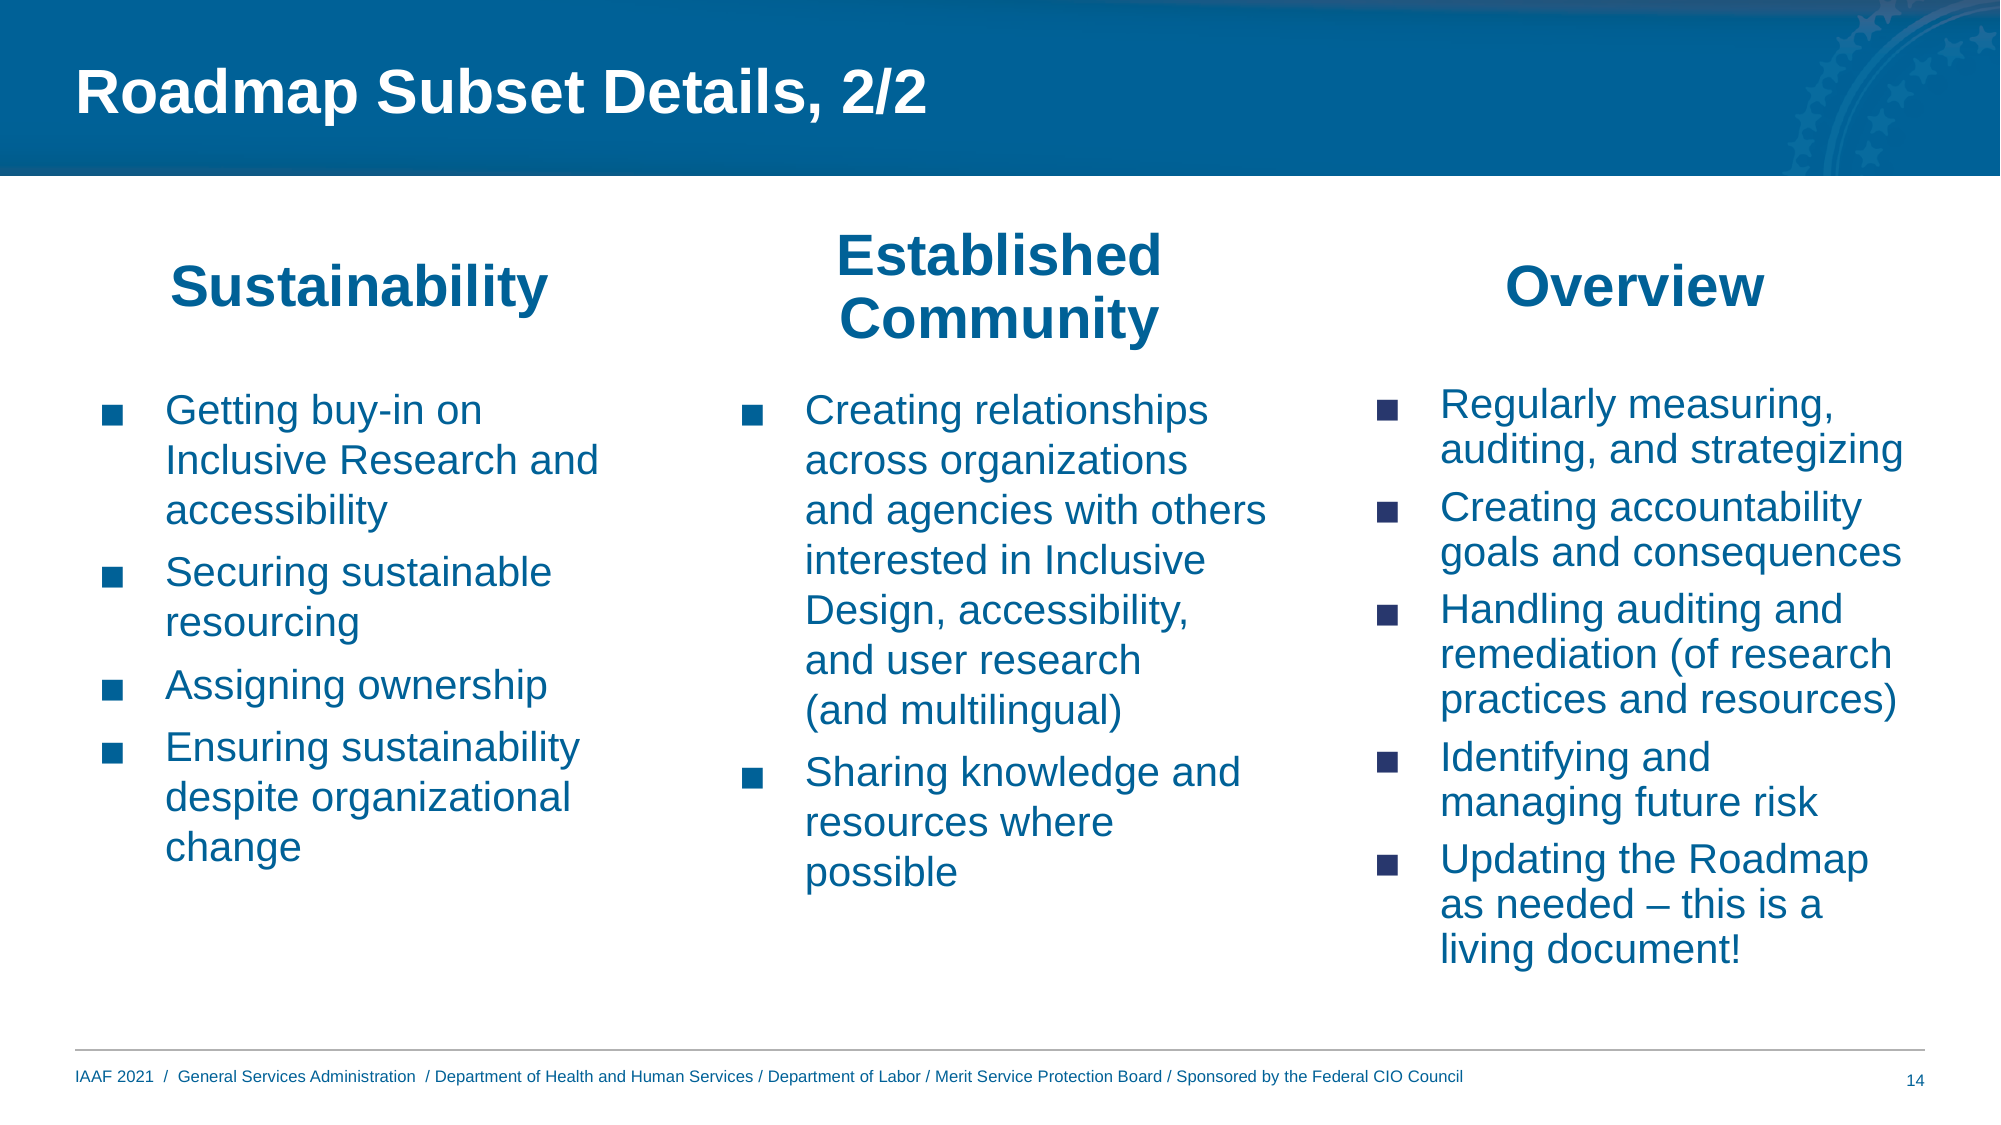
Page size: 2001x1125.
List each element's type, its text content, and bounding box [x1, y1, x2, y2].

picture [0, 168, 666, 176]
list Overview [1350, 224, 1920, 350]
picture [0, 0, 2000, 176]
slide_number 14 [1880, 1065, 1925, 1095]
list Getting buy-in on Inclusive Research and accessibility Securing sustainable resourcing Assigning ownership Ensuring sustainability despite organizational change [75, 375, 645, 1035]
list Creating relationships across organizations and agencies with others interested in Inclusive Design, accessibility, and user research (and multilingual) Sharing knowledge and resources where possible [714, 375, 1285, 1035]
list Established Community [714, 225, 1285, 351]
title Roadmap Subset Details, 2/2 [75, 52, 1800, 128]
list Sustainability [75, 224, 645, 350]
list Regularly measuring, auditing, and strategizing Creating accountability goals and consequences Handling auditing and remediation (of research practices and resources) Identifying and managing future risk Updating the Roadmap as needed – this is a living document! [1350, 375, 1920, 1035]
